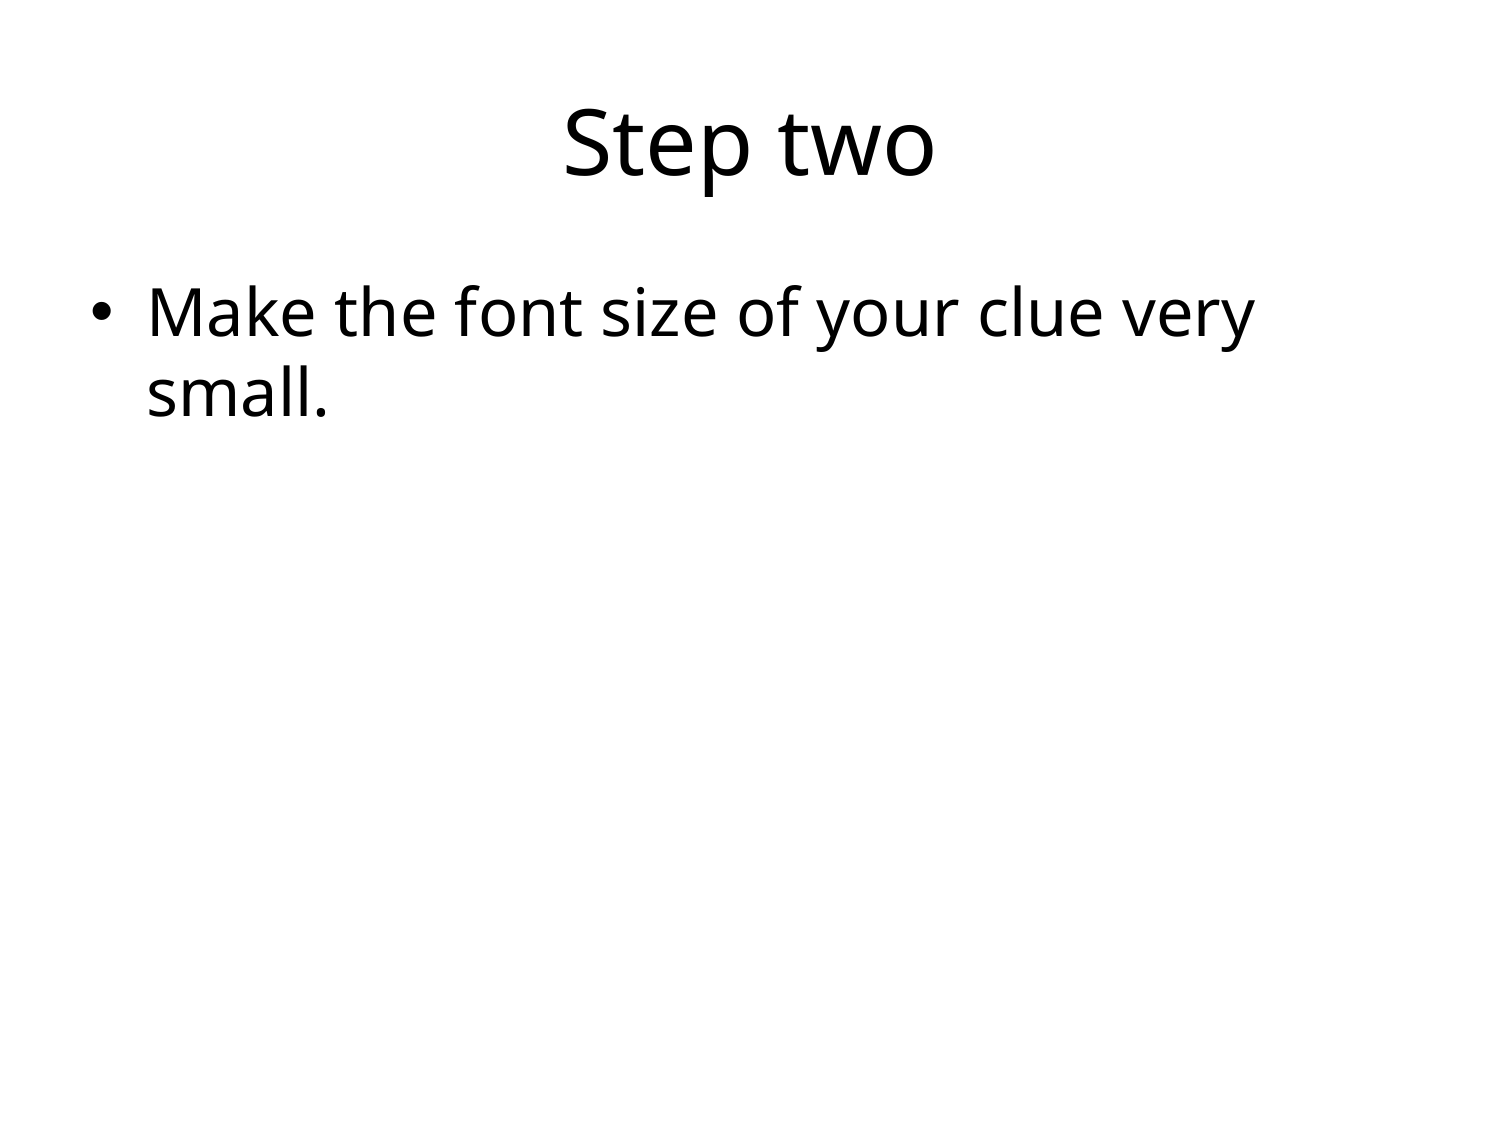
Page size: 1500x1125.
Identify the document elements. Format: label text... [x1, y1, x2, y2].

title Step two [75, 45, 1425, 233]
list Make the font size of your clue very small. [75, 262, 1425, 1005]
